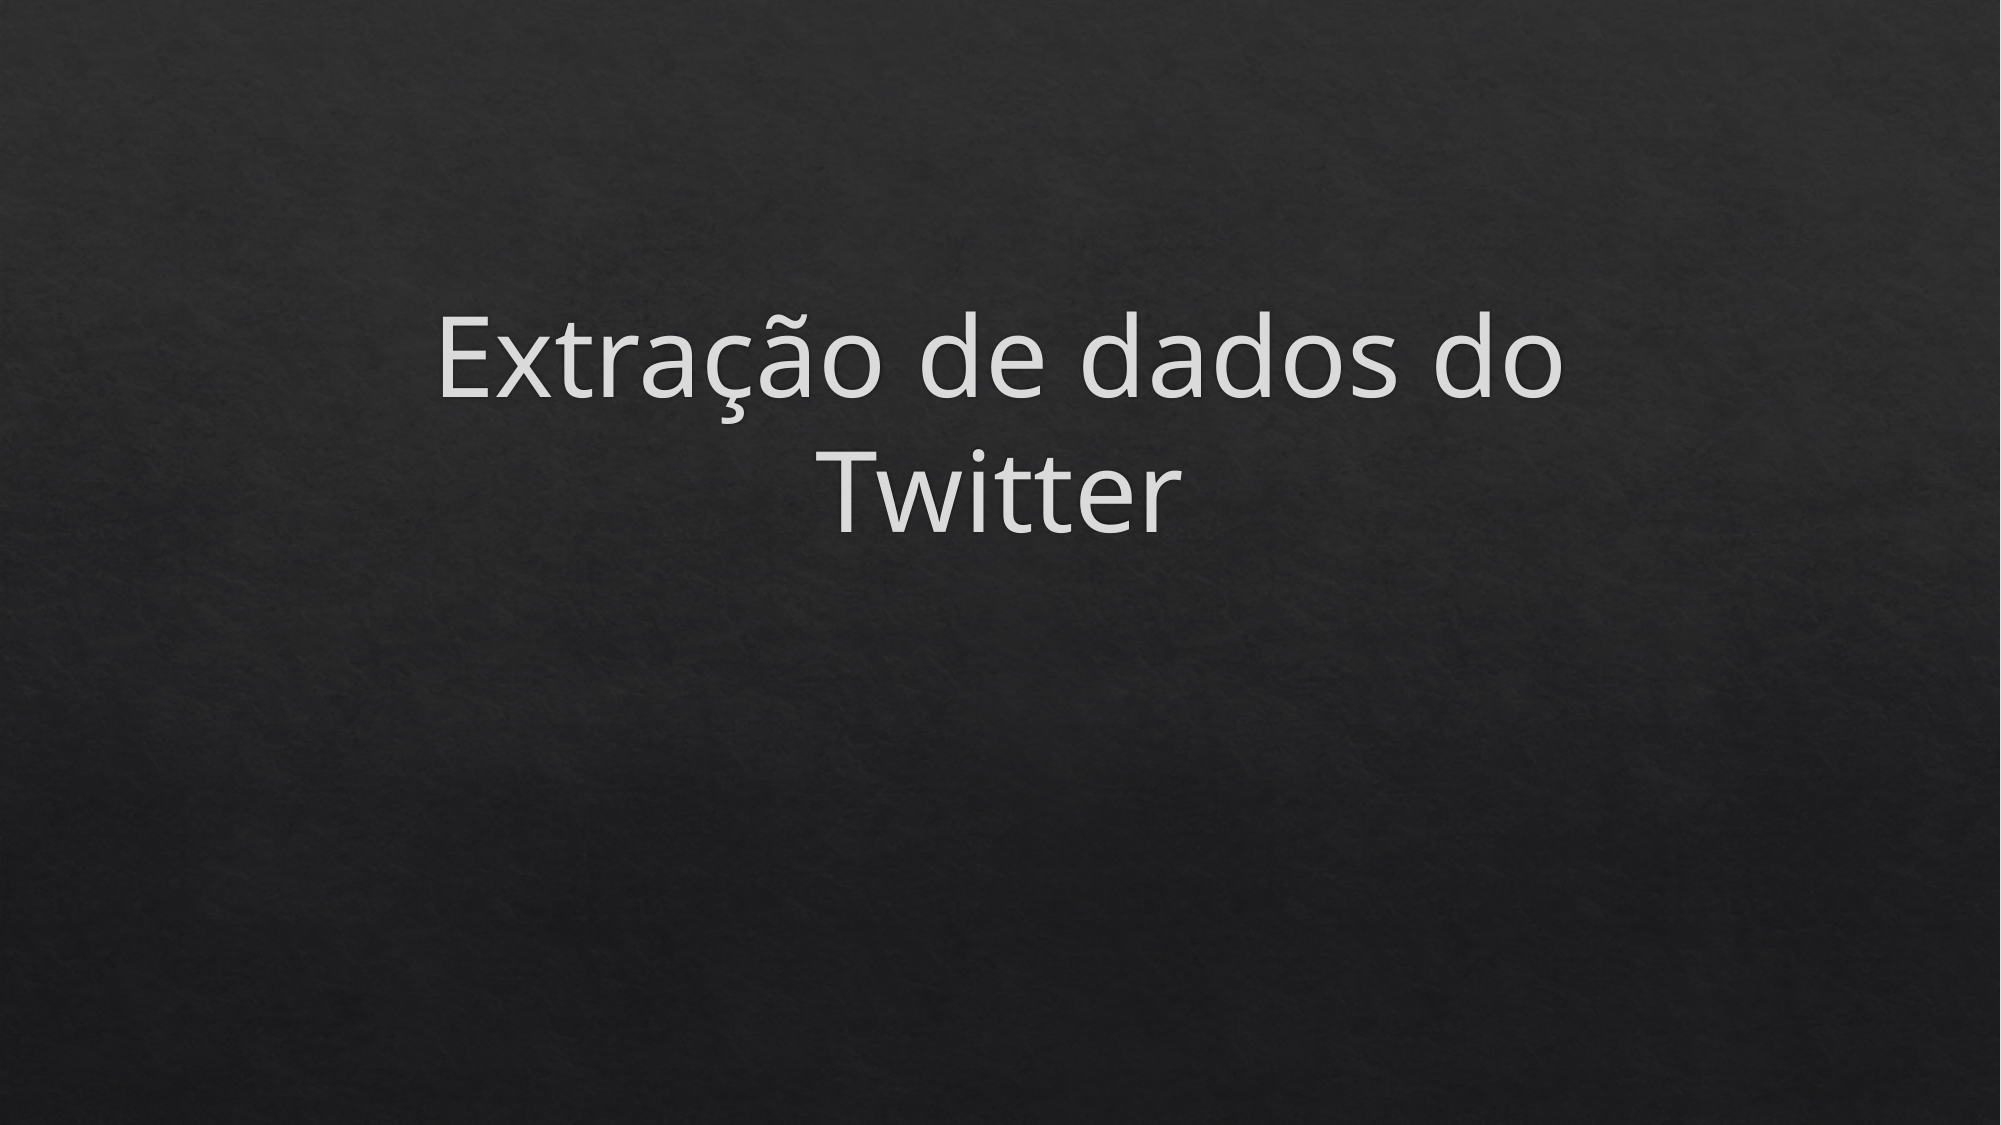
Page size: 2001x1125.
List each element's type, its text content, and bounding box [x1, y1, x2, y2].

title Extração de dados do Twitter [225, 139, 1775, 563]
